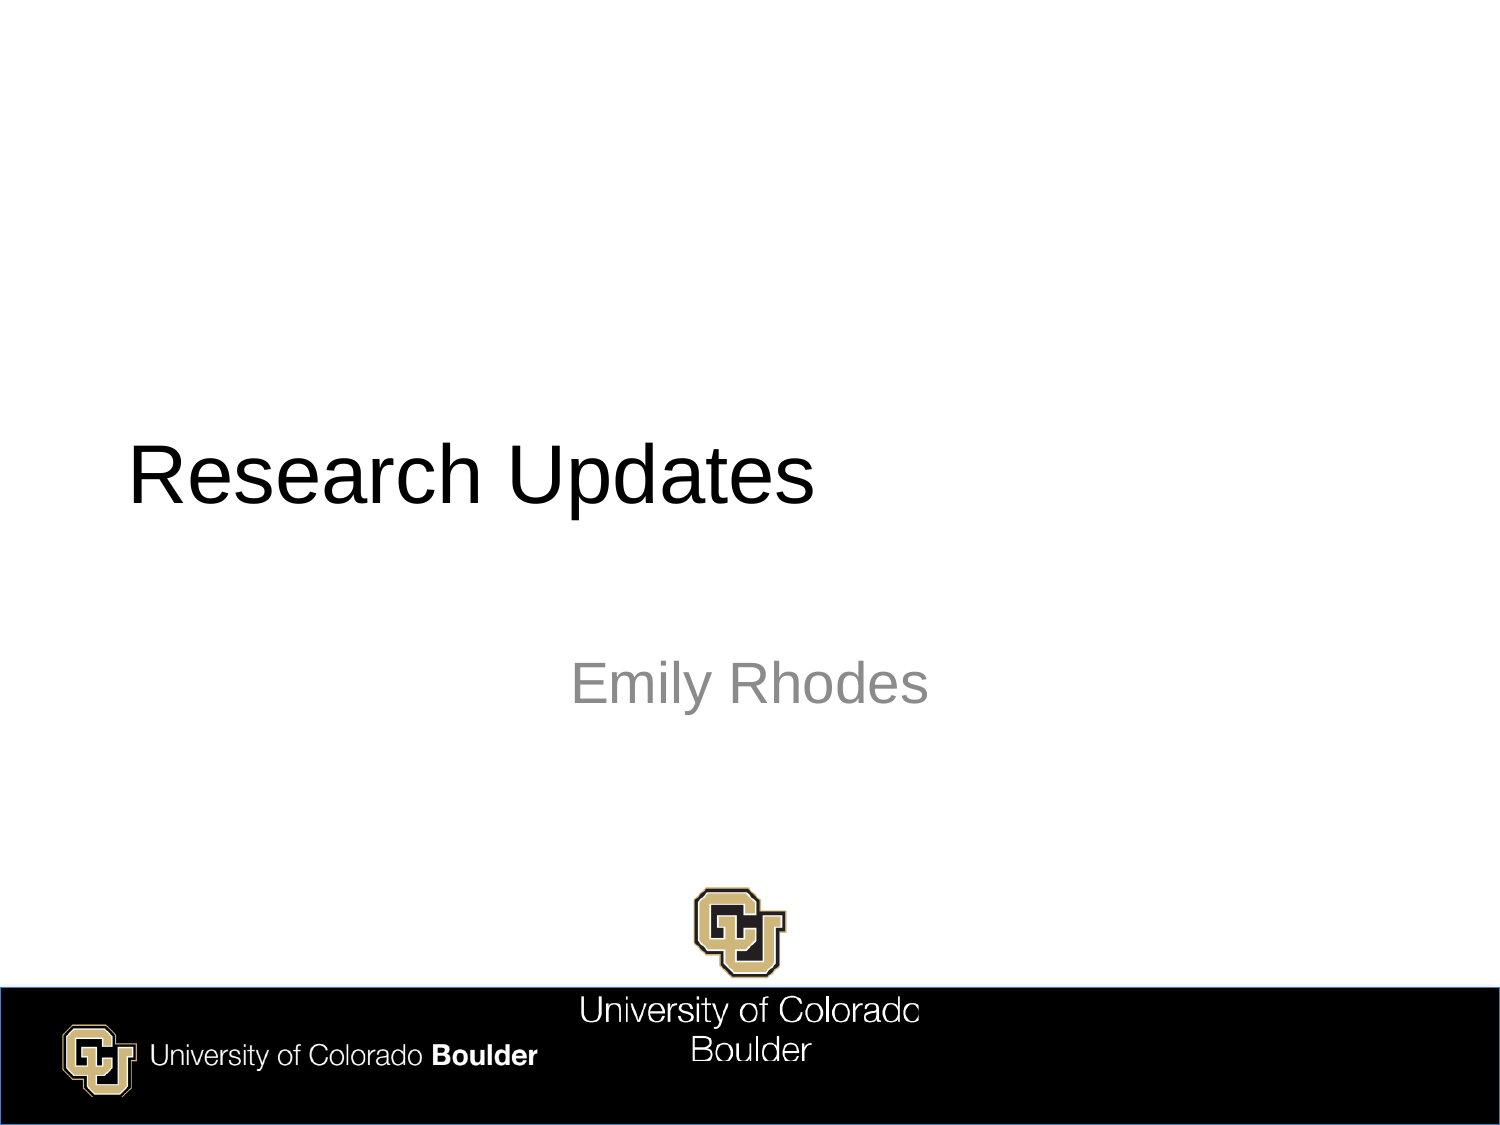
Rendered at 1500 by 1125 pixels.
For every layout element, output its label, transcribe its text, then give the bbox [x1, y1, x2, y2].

subtitle Emily Rhodes [225, 637, 1275, 925]
title Research Updates [112, 349, 1388, 591]
picture [581, 887, 919, 1061]
